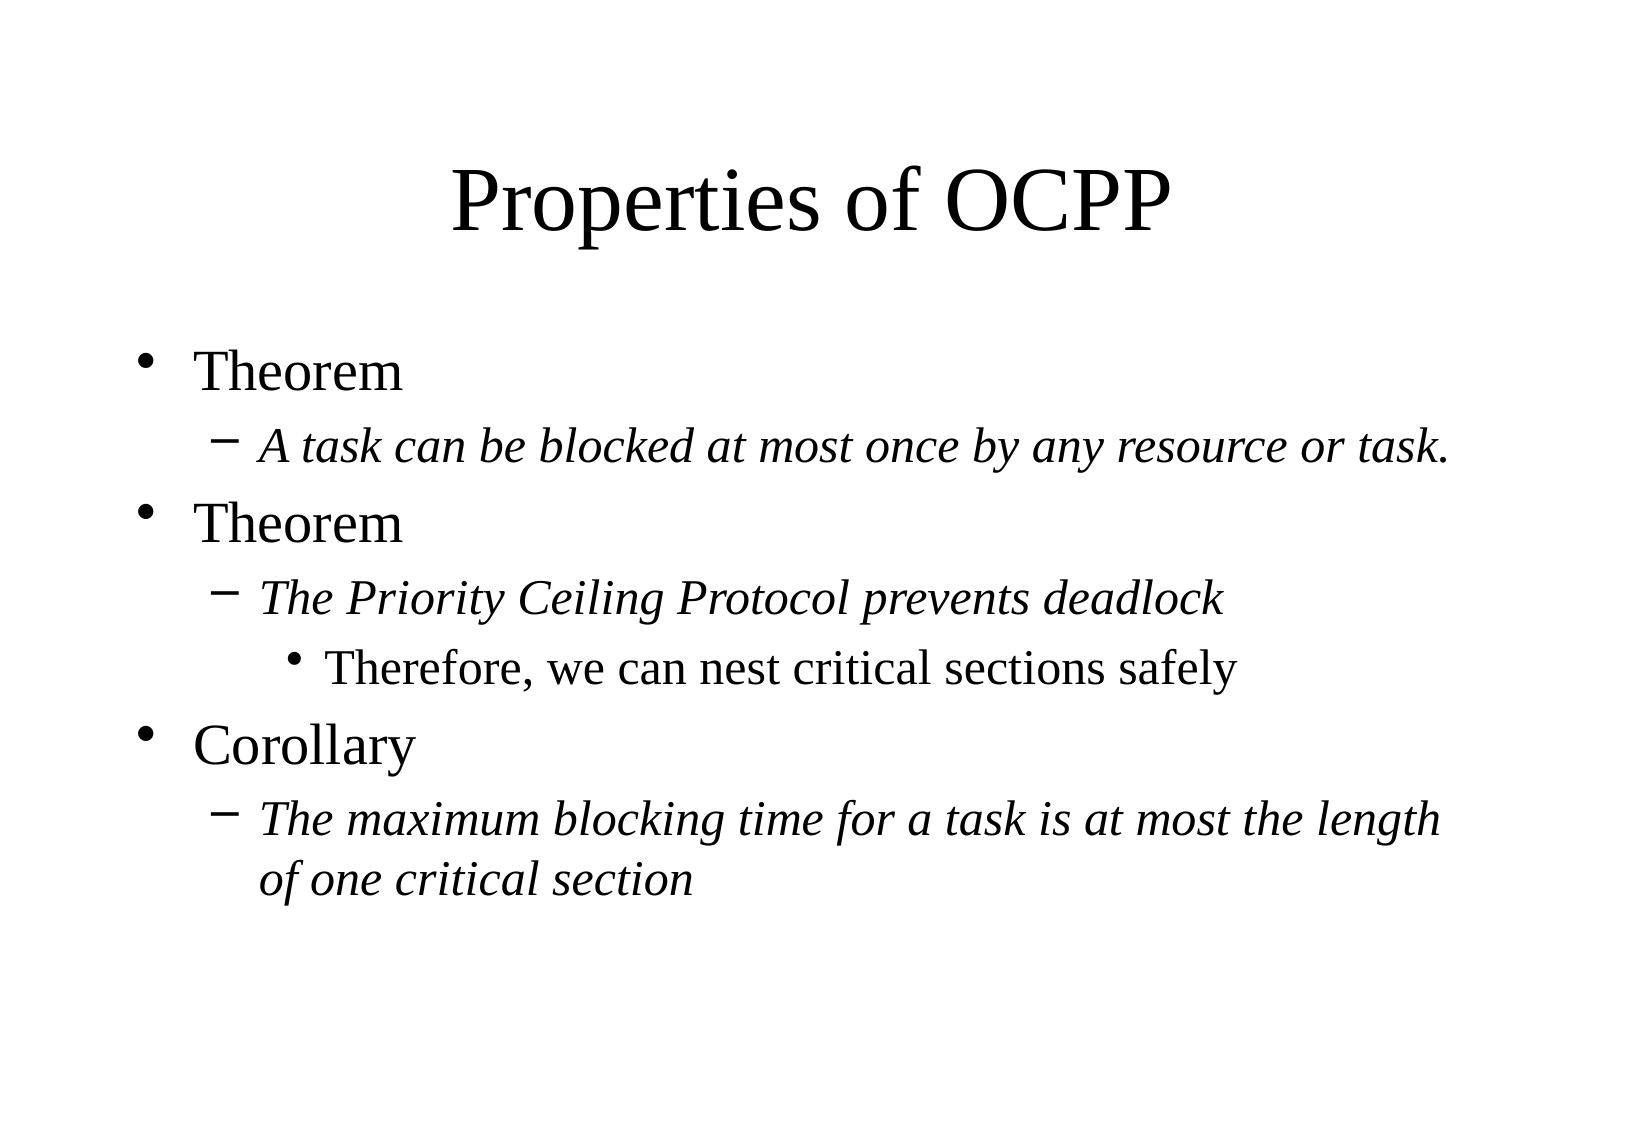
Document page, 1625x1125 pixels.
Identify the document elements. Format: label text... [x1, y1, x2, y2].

title Properties of OCPP [121, 99, 1503, 288]
list Theorem A task can be blocked at most once by any resource or task. Theorem The Priority Ceiling Protocol prevents deadlock Therefore, we can nest critical sections safely Corollary The maximum blocking time for a task is at most the length of one critical section [121, 324, 1503, 1001]
